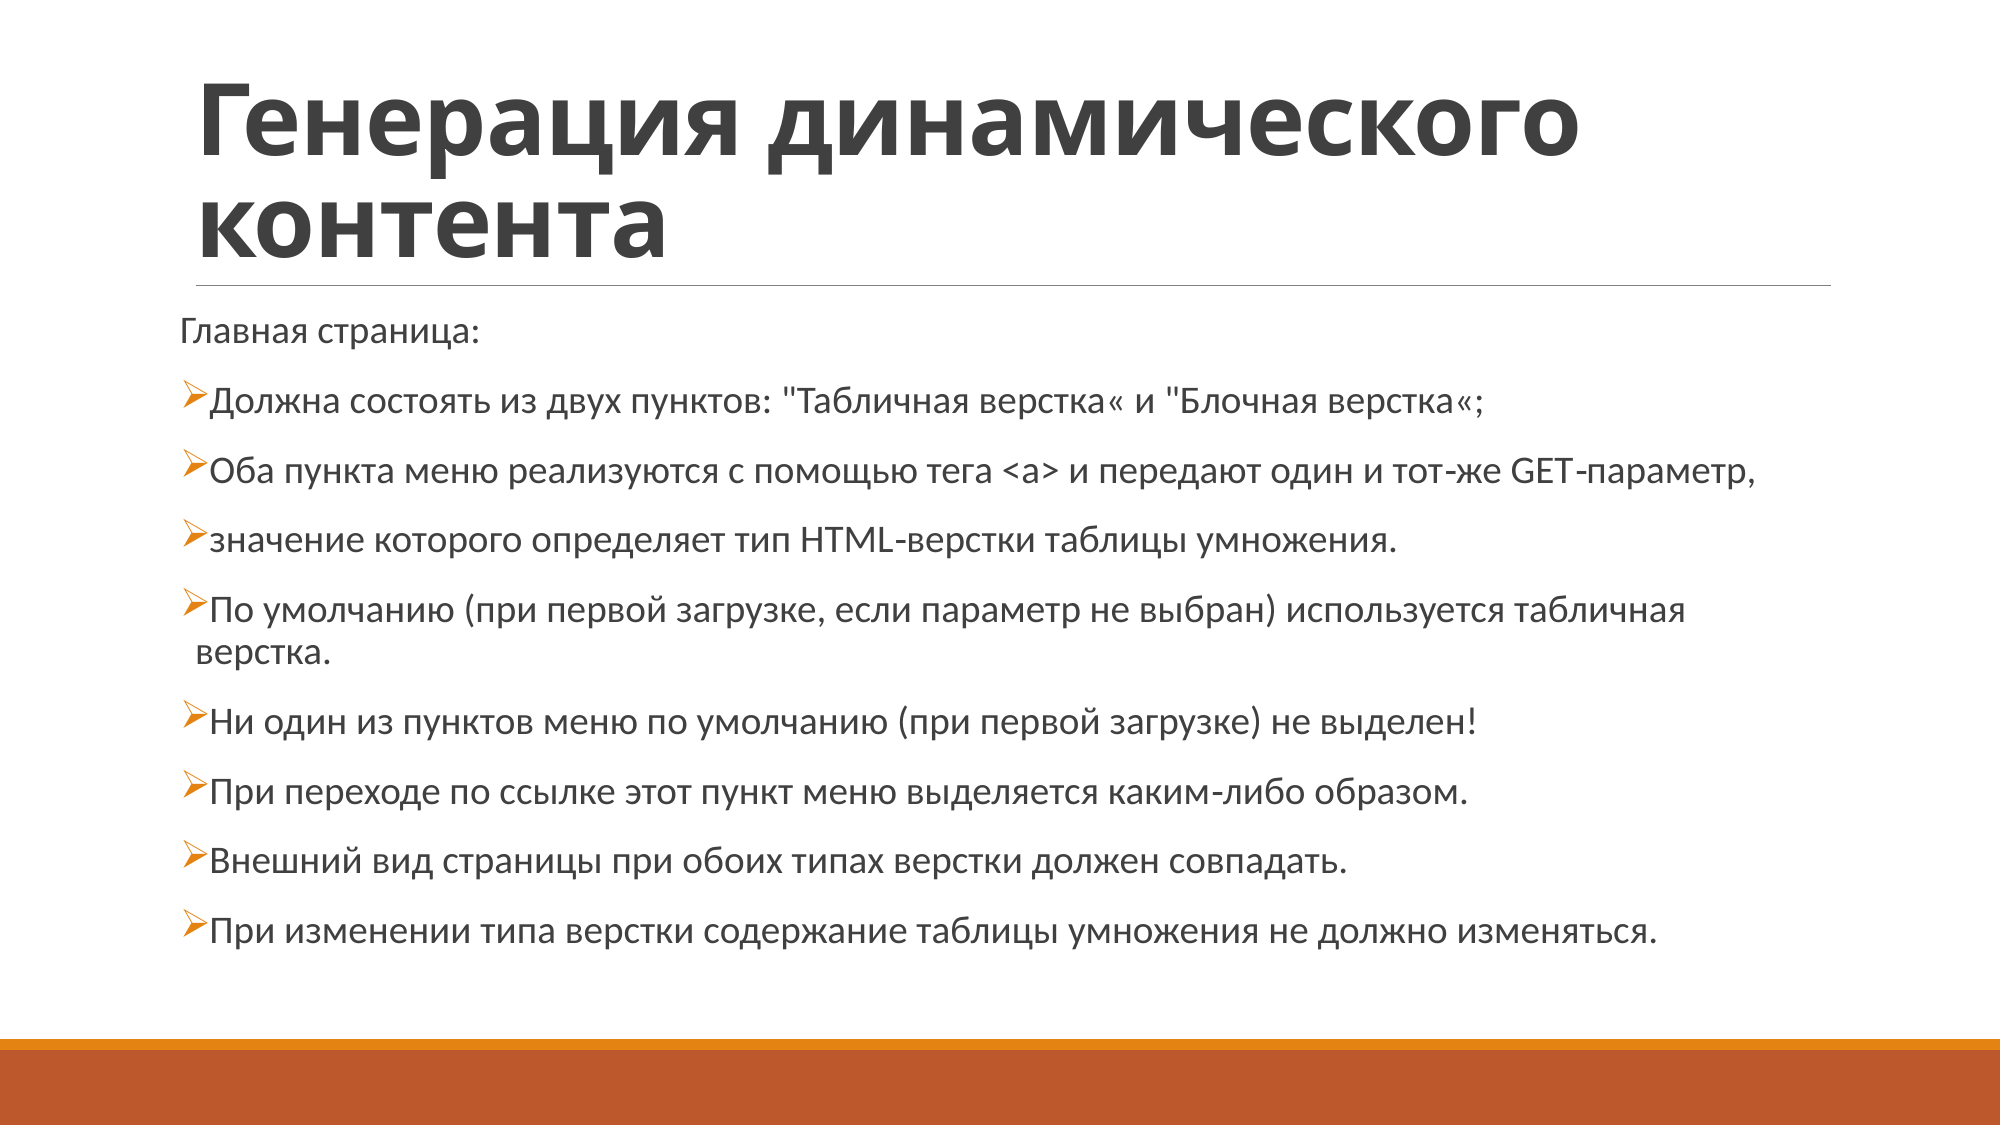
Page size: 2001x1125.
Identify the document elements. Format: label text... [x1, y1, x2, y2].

title Генерация динамического контента [180, 47, 1830, 285]
list Главная страница: Должна состоять из двух пунктов: "Табличная верстка« и "Блочная верстка«; Оба пункта меню реализуются с помощью тега <a> и передают один и тот‐же GET‐параметр, значение которого определяет тип HTML‐верстки таблицы умножения. По умолчанию (при первой загрузке, если параметр не выбран) используется табличная верстка. Ни один из пунктов меню по умолчанию (при первой загрузке) не выделен! При переходе по ссылке этот пункт меню выделяется каким‐либо образом. Внешний вид страницы при обоих типах верстки должен совпадать. При изменении типа верстки содержание таблицы умножения не должно изменяться. [180, 302, 1830, 963]
